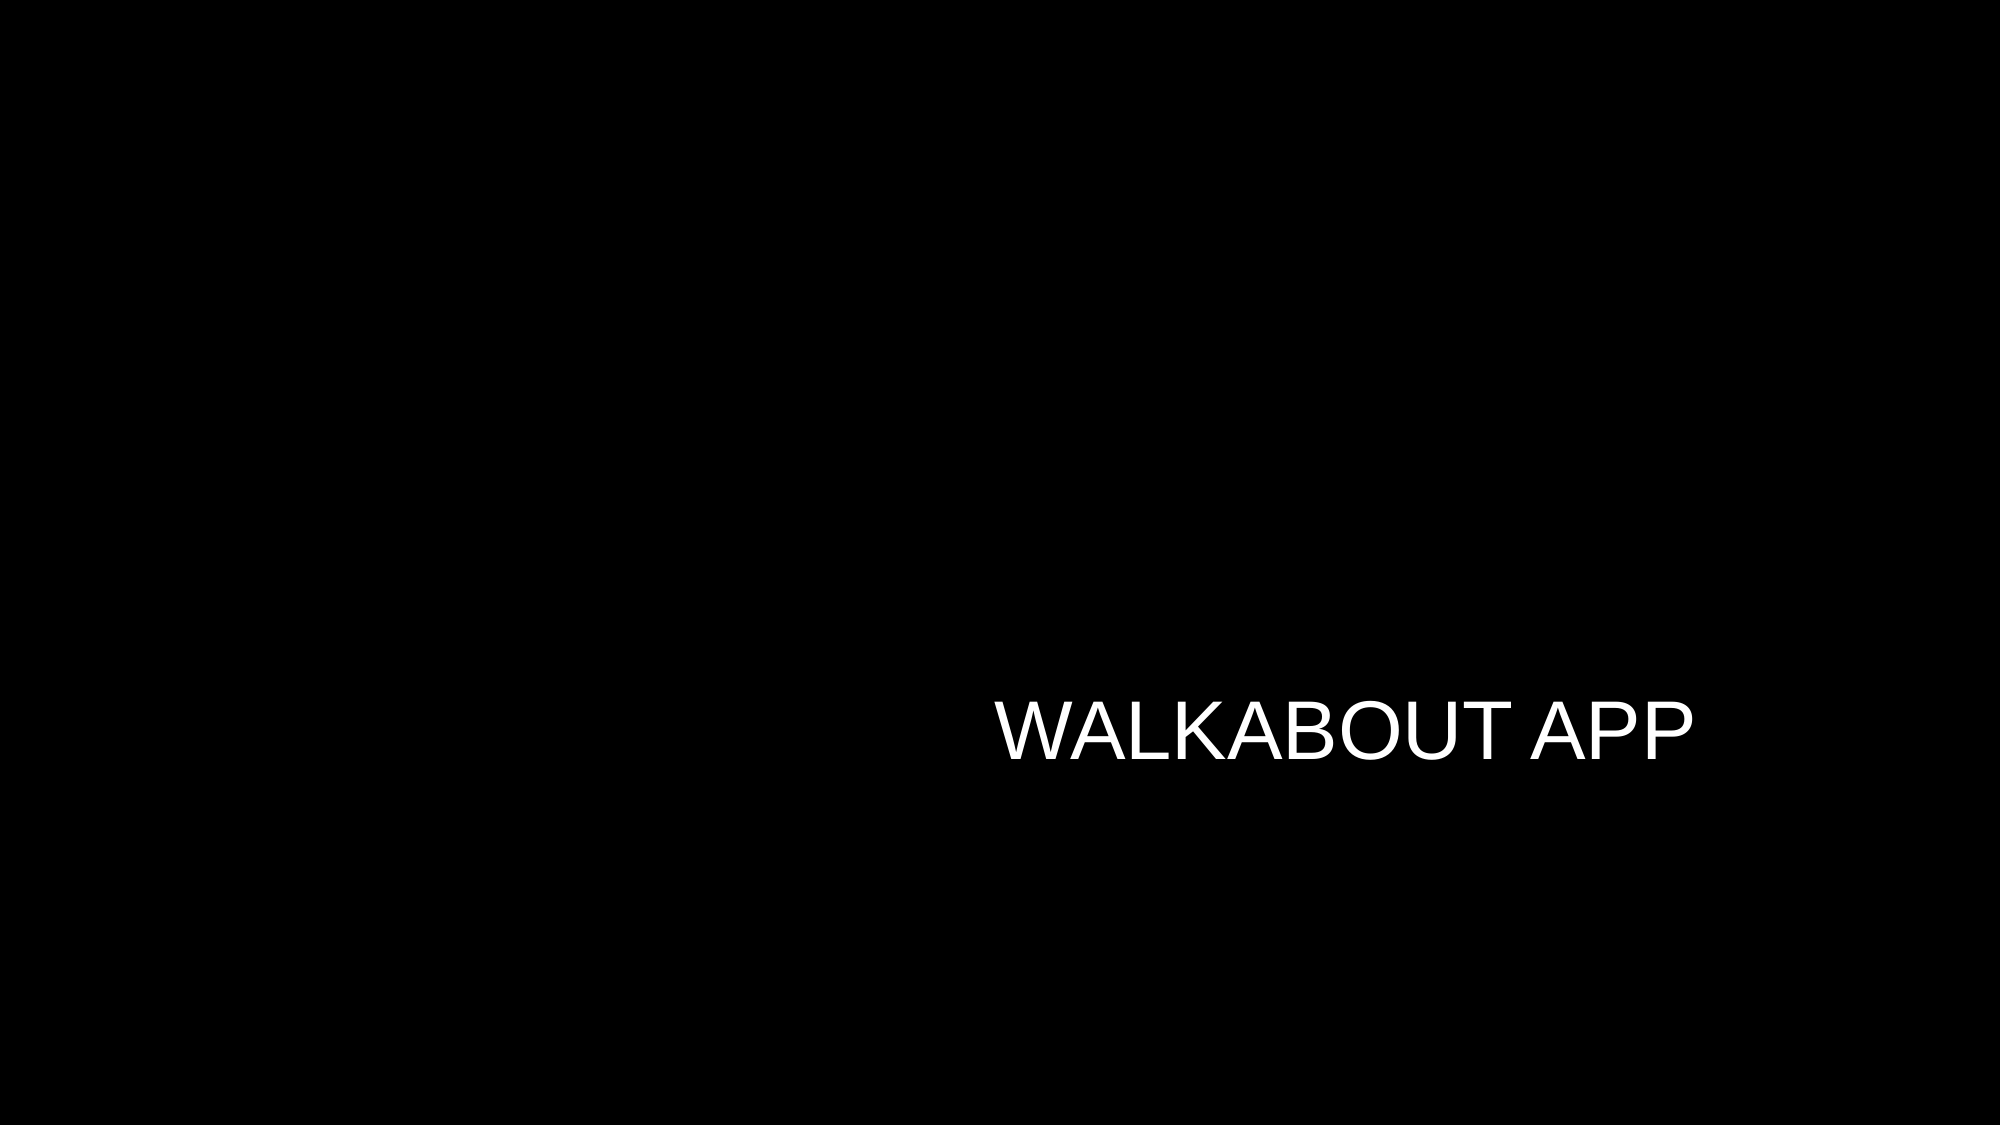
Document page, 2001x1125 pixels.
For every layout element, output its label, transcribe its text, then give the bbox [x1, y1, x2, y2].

title Walkabout App [287, 542, 1713, 784]
